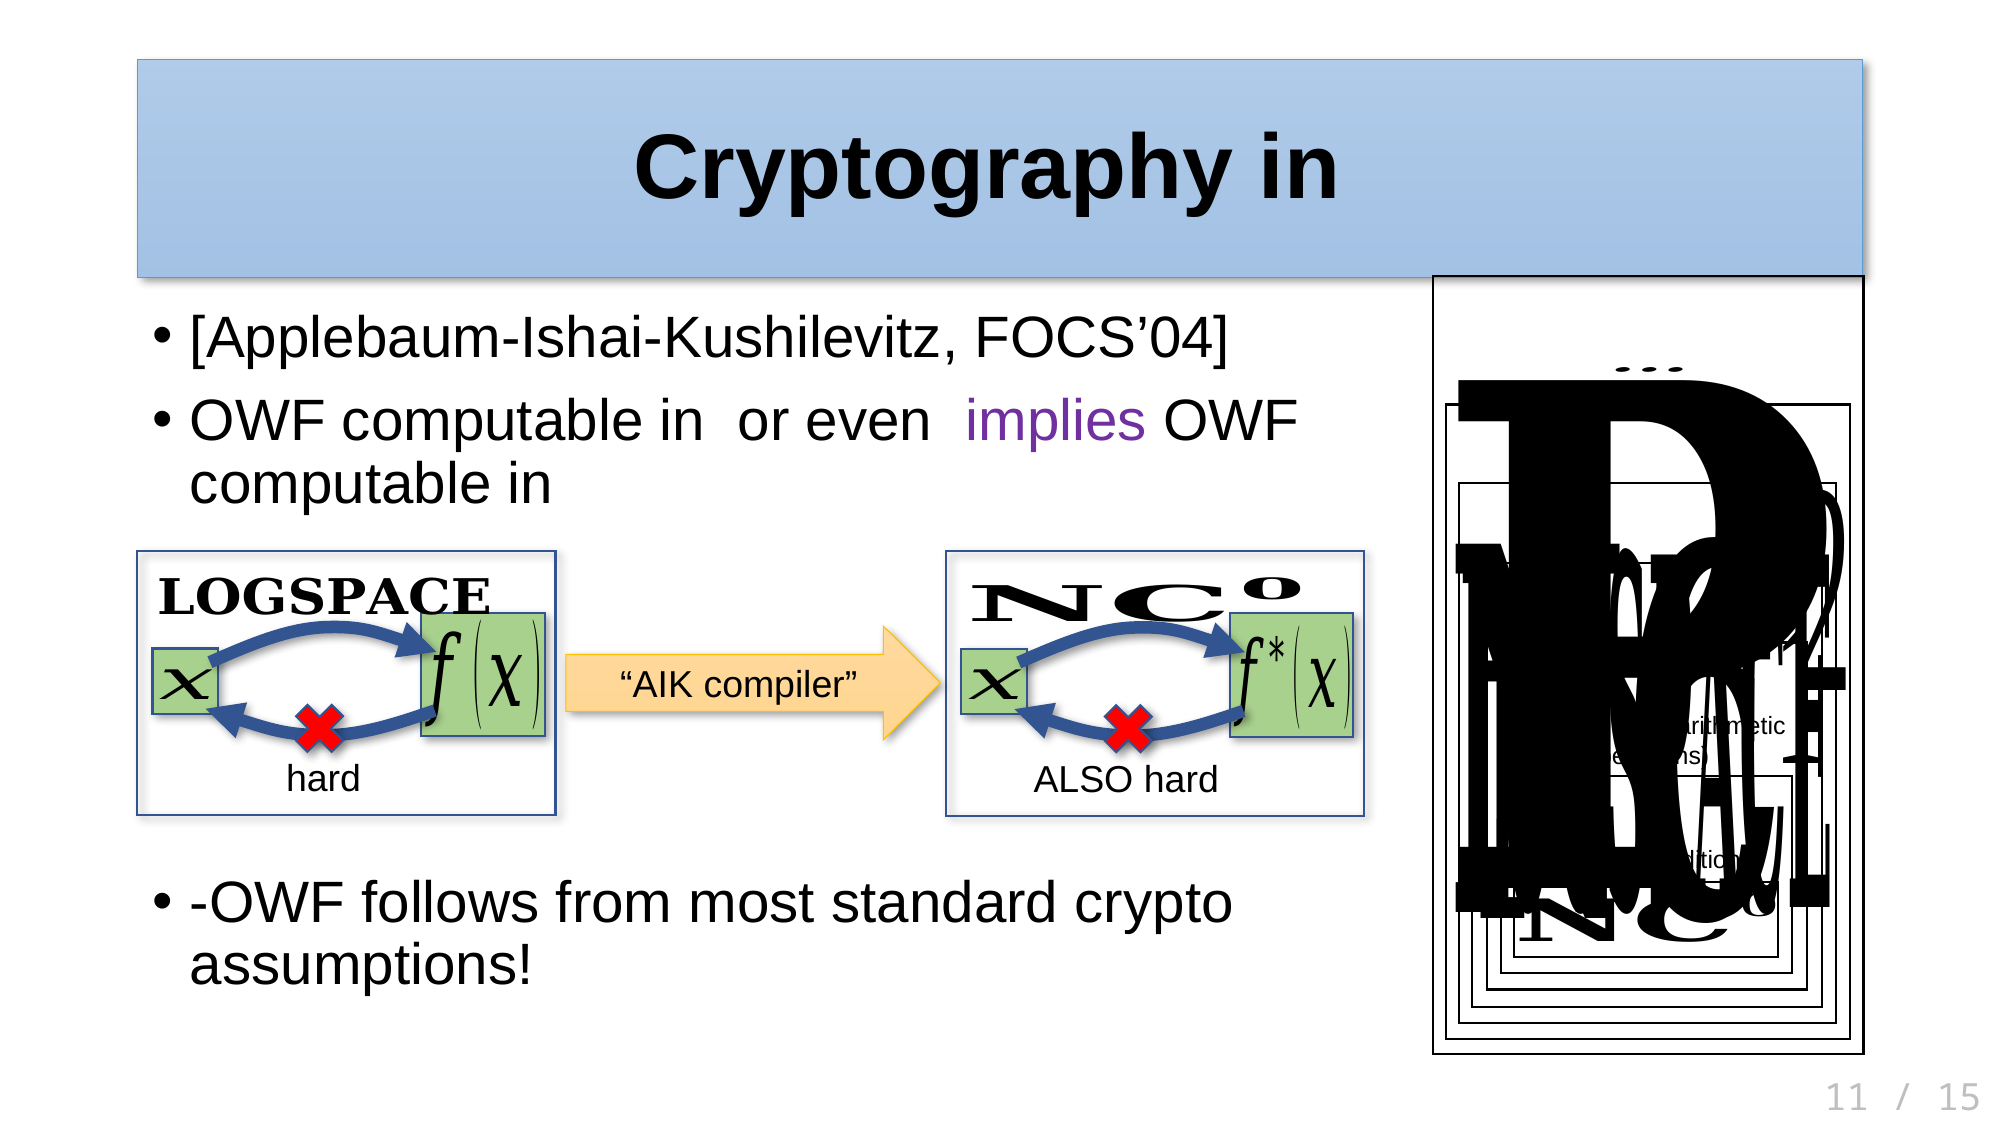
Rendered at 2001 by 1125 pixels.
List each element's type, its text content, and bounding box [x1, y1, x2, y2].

text_box [945, 550, 1365, 817]
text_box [962, 571, 1353, 808]
text_box 11 / 15 [1786, 1065, 2000, 1125]
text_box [153, 571, 544, 802]
text_box [136, 550, 557, 816]
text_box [1434, 277, 1863, 1054]
text_box “AIK compiler” [565, 624, 941, 742]
